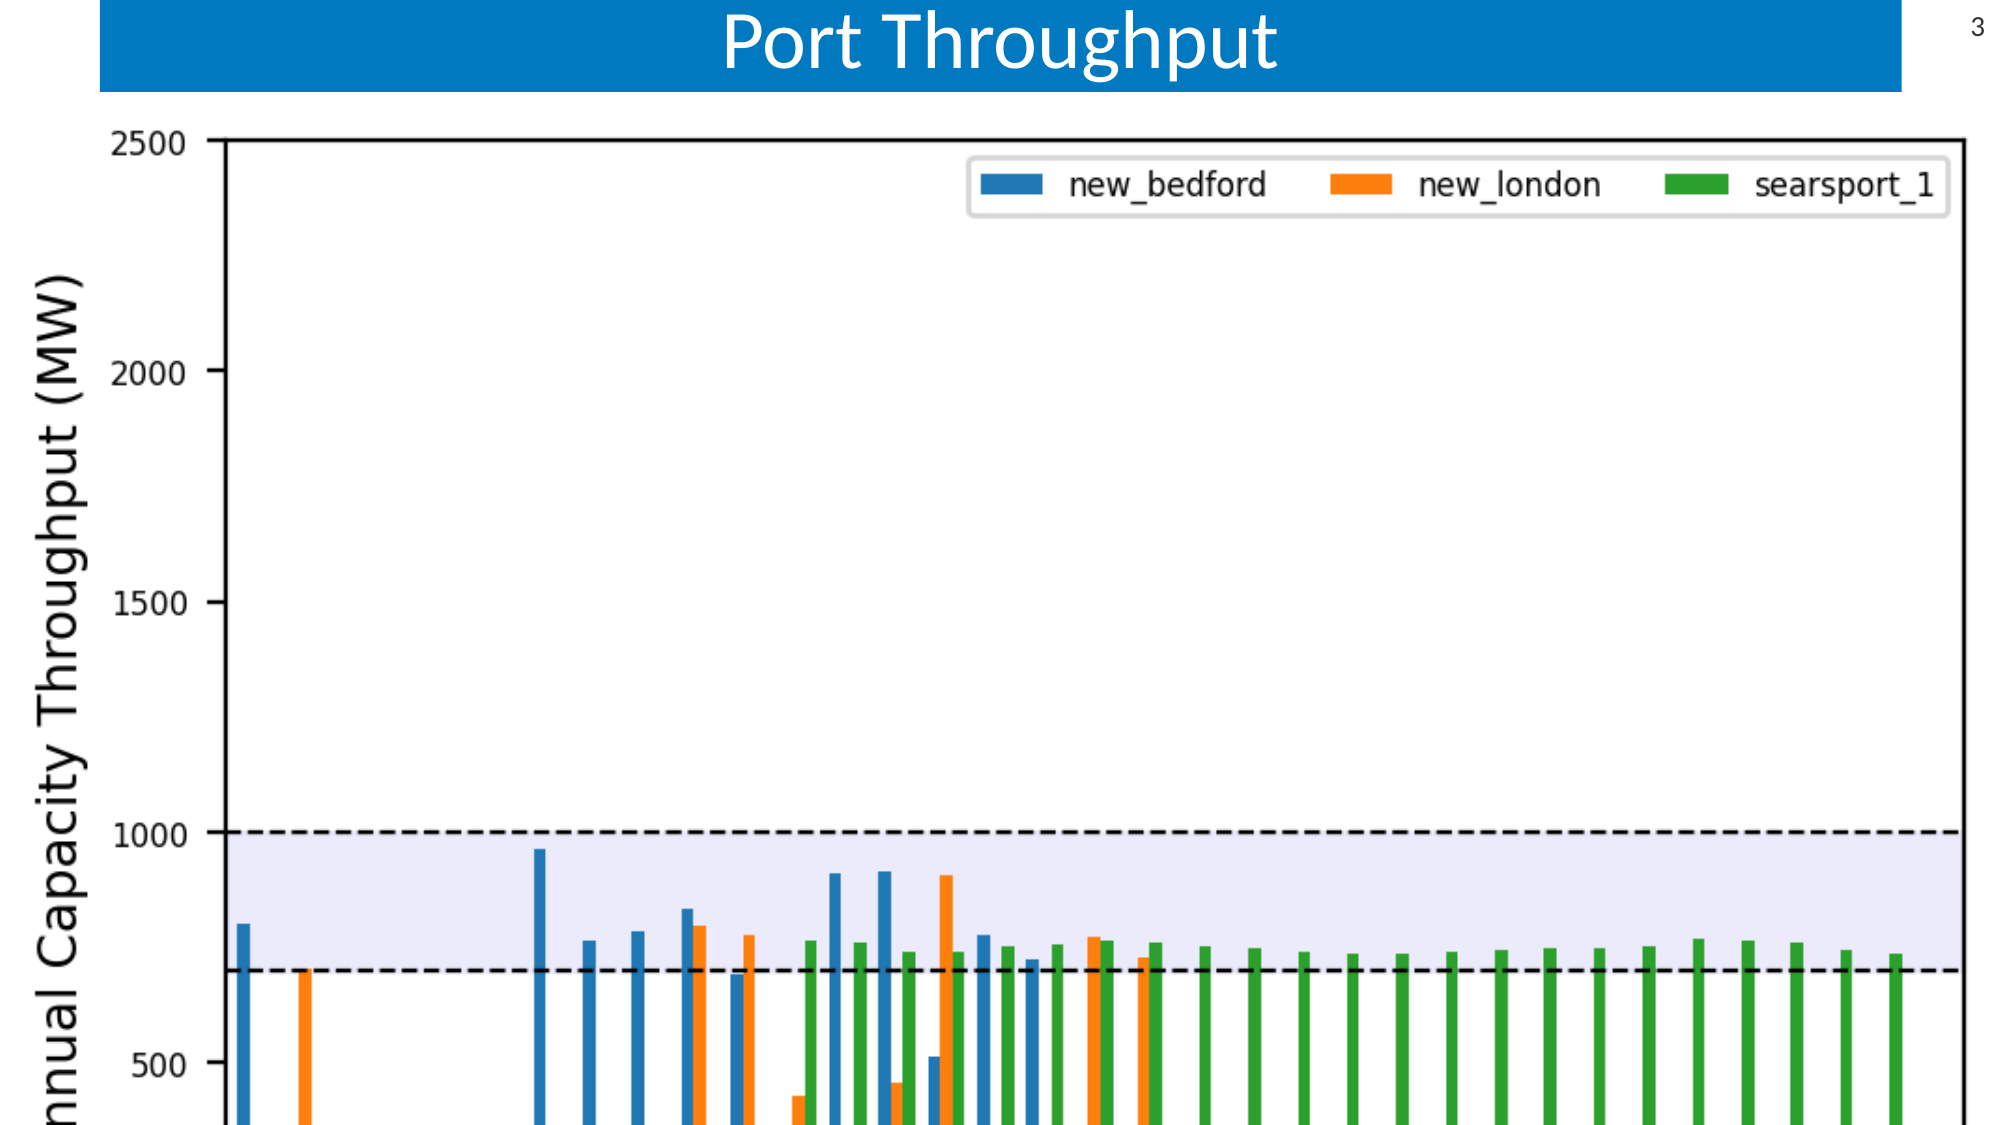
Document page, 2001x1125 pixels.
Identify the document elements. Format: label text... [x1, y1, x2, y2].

title Port Throughput [99, 0, 1902, 91]
picture [0, 92, 2000, 1125]
